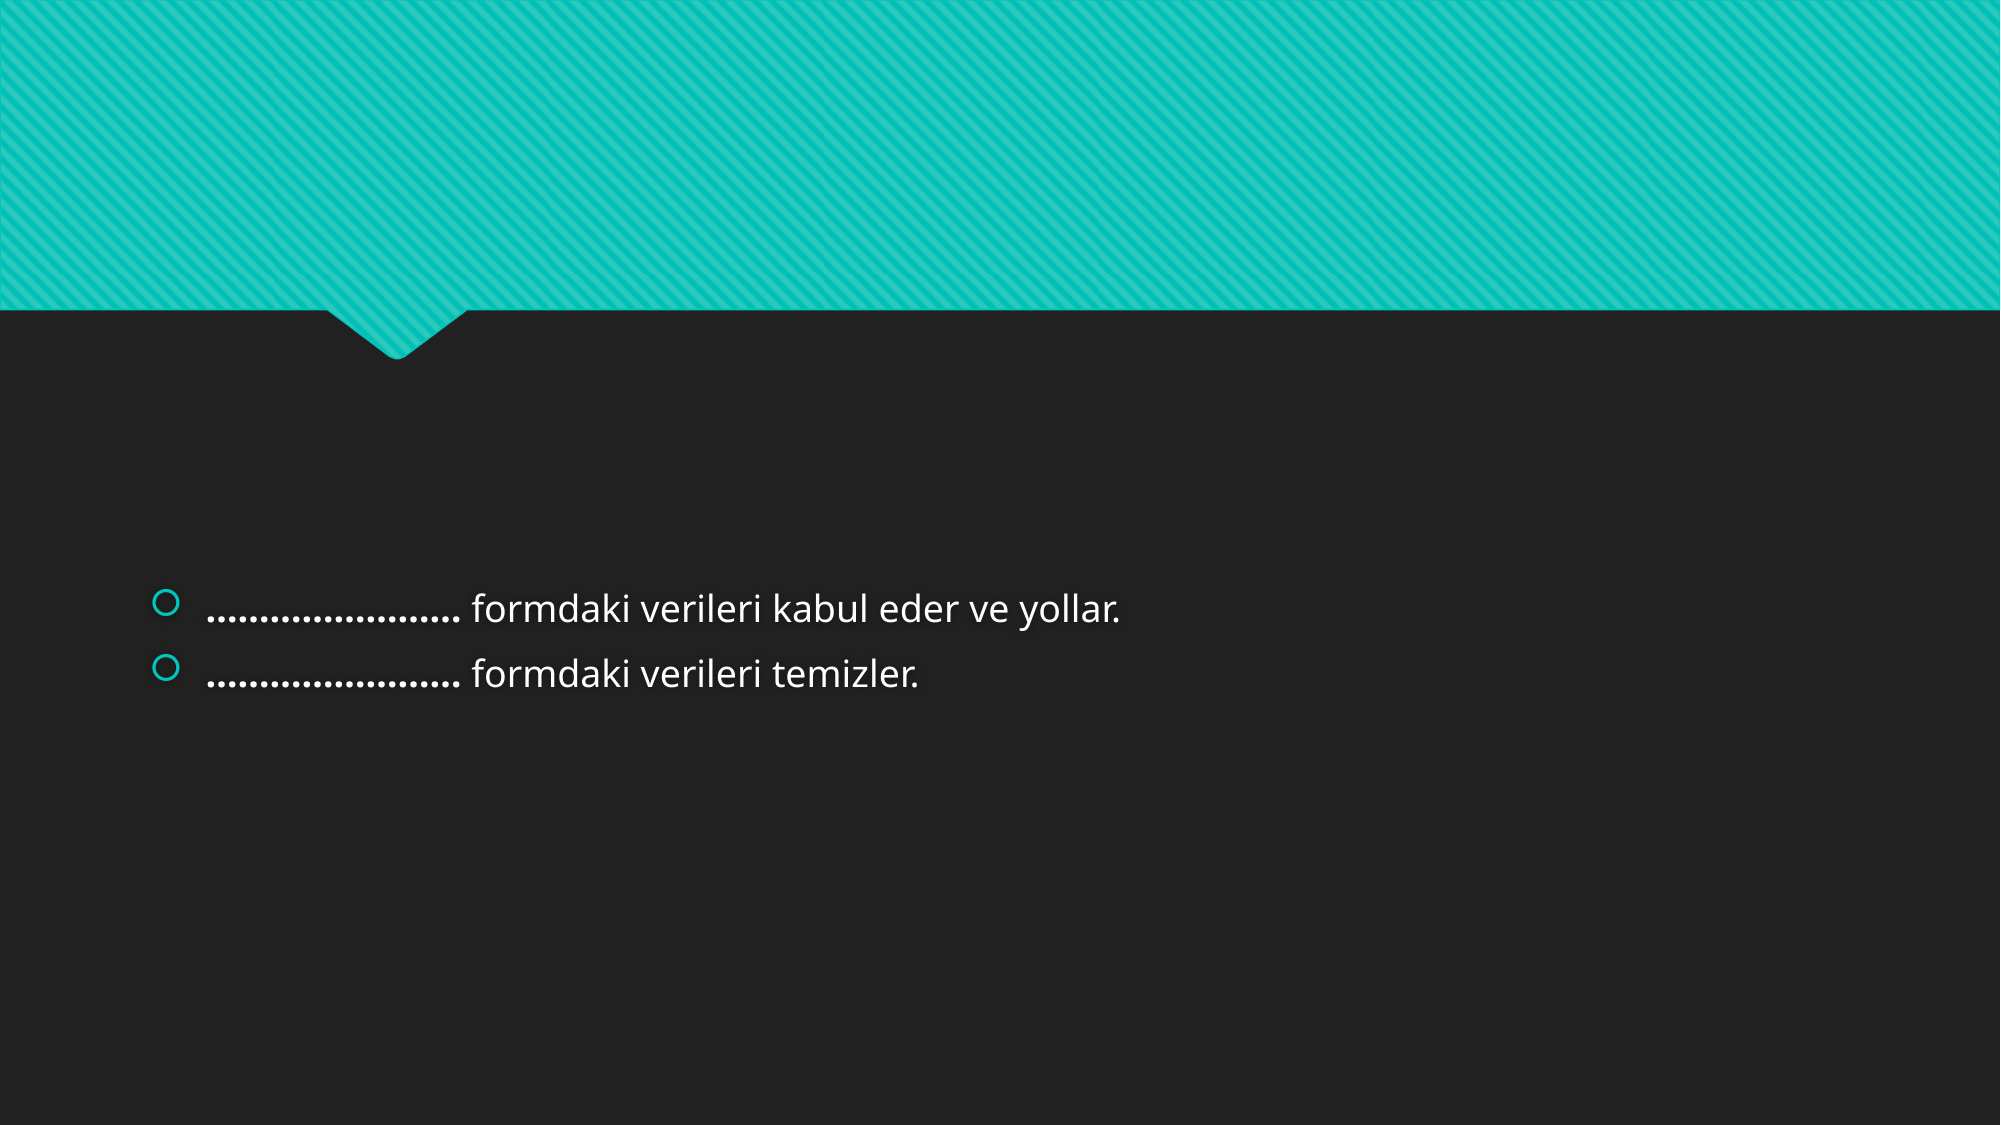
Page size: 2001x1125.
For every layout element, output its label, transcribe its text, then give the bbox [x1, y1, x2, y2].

list …………………… formdaki verileri kabul eder ve yollar. …………………… formdaki verileri temizler. [134, 364, 1866, 962]
